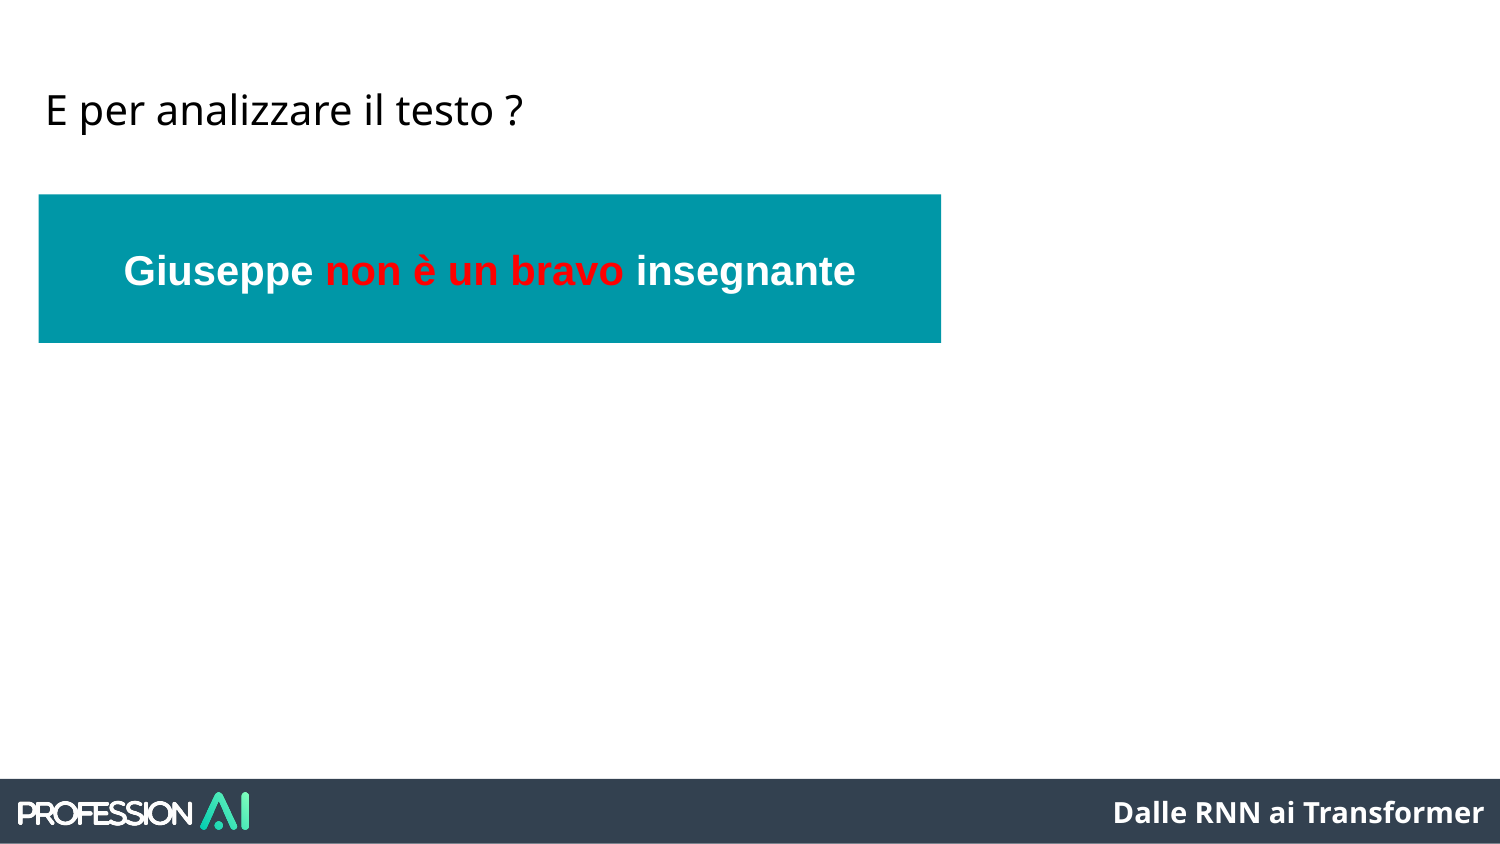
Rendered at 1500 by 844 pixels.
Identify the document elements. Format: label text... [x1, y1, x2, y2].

text_box Dalle RNN ai Transformer [861, 778, 1500, 844]
text_box Giuseppe non è un bravo insegnante [38, 194, 942, 343]
title E per analizzare il testo ? [29, 68, 1283, 163]
text_box [0, 778, 861, 844]
picture [17, 792, 250, 831]
